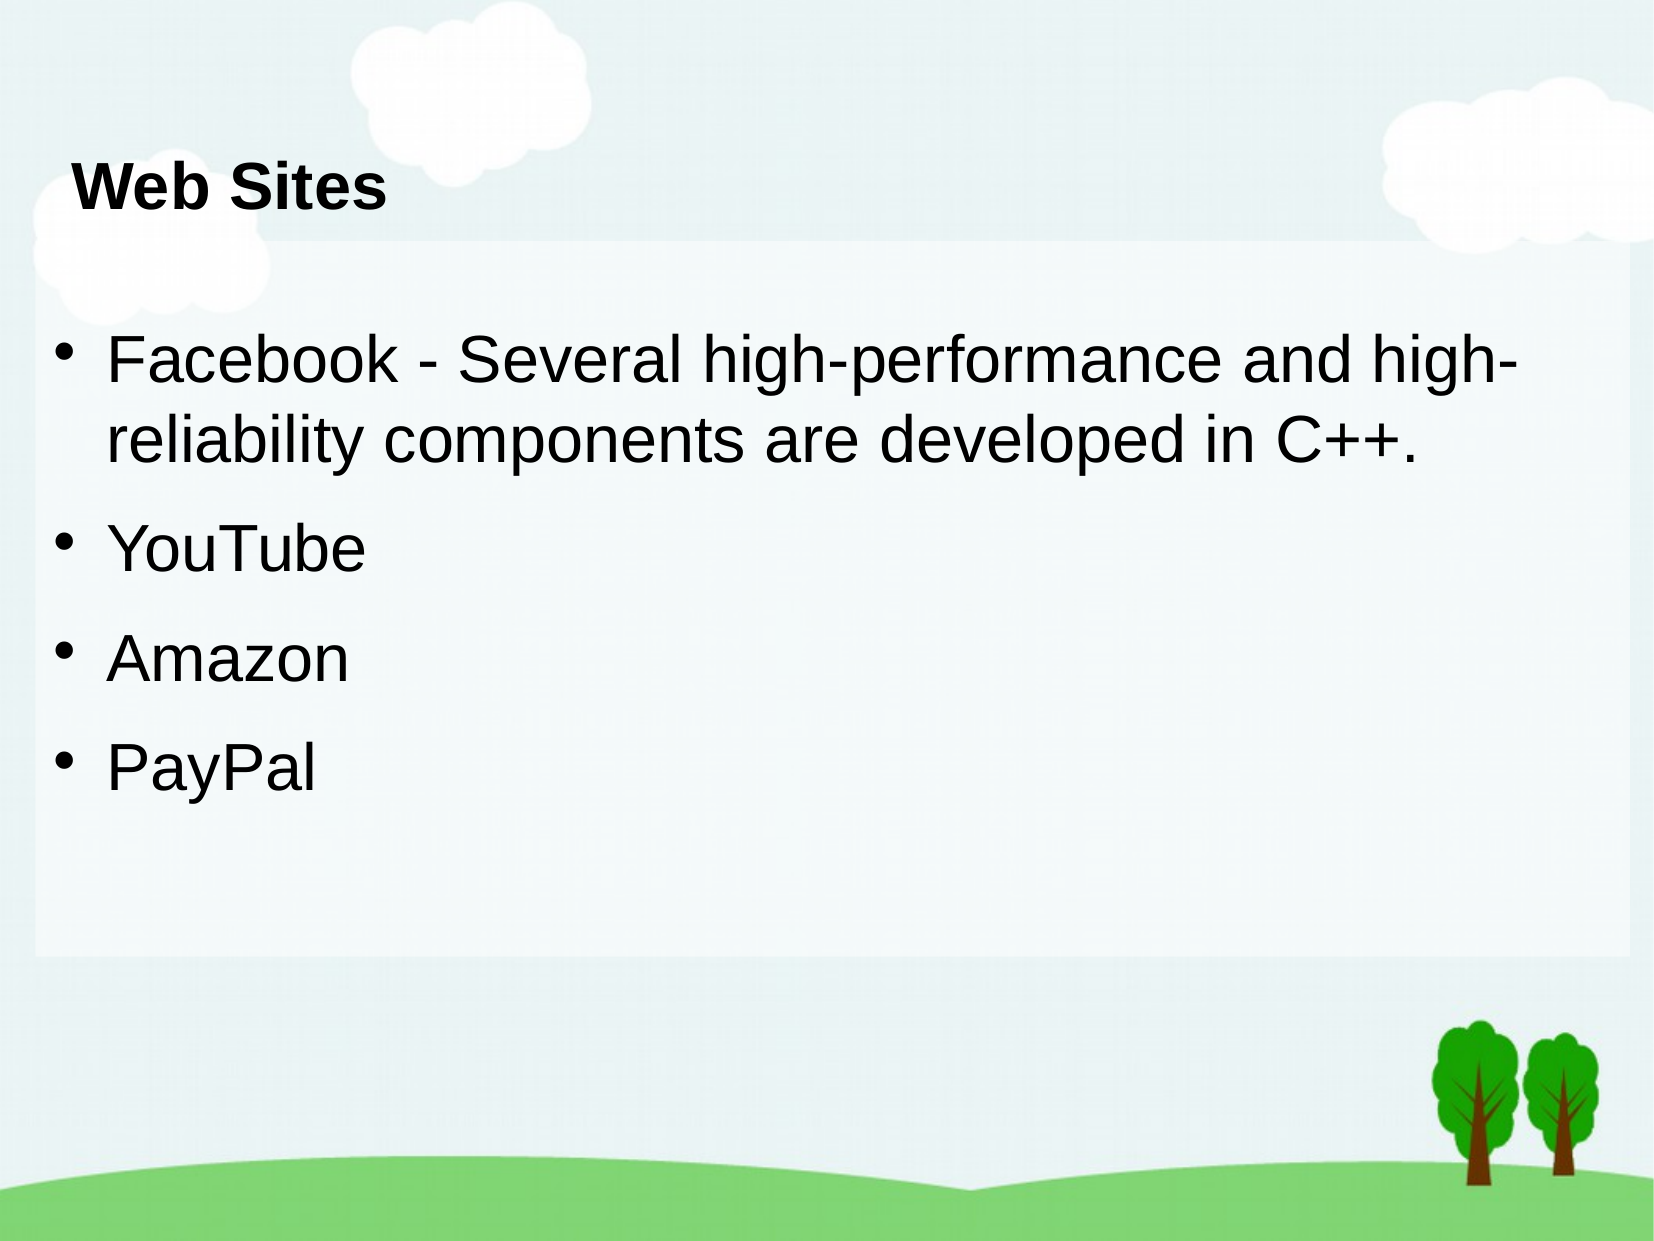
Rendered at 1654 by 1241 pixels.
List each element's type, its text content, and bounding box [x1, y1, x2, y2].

text_box Web Sites [56, 135, 674, 230]
picture [0, 0, 1654, 1241]
text_box Facebook - Several high-performance and high-reliability components are developed in C++. YouTube Amazon PayPal [35, 240, 1630, 957]
